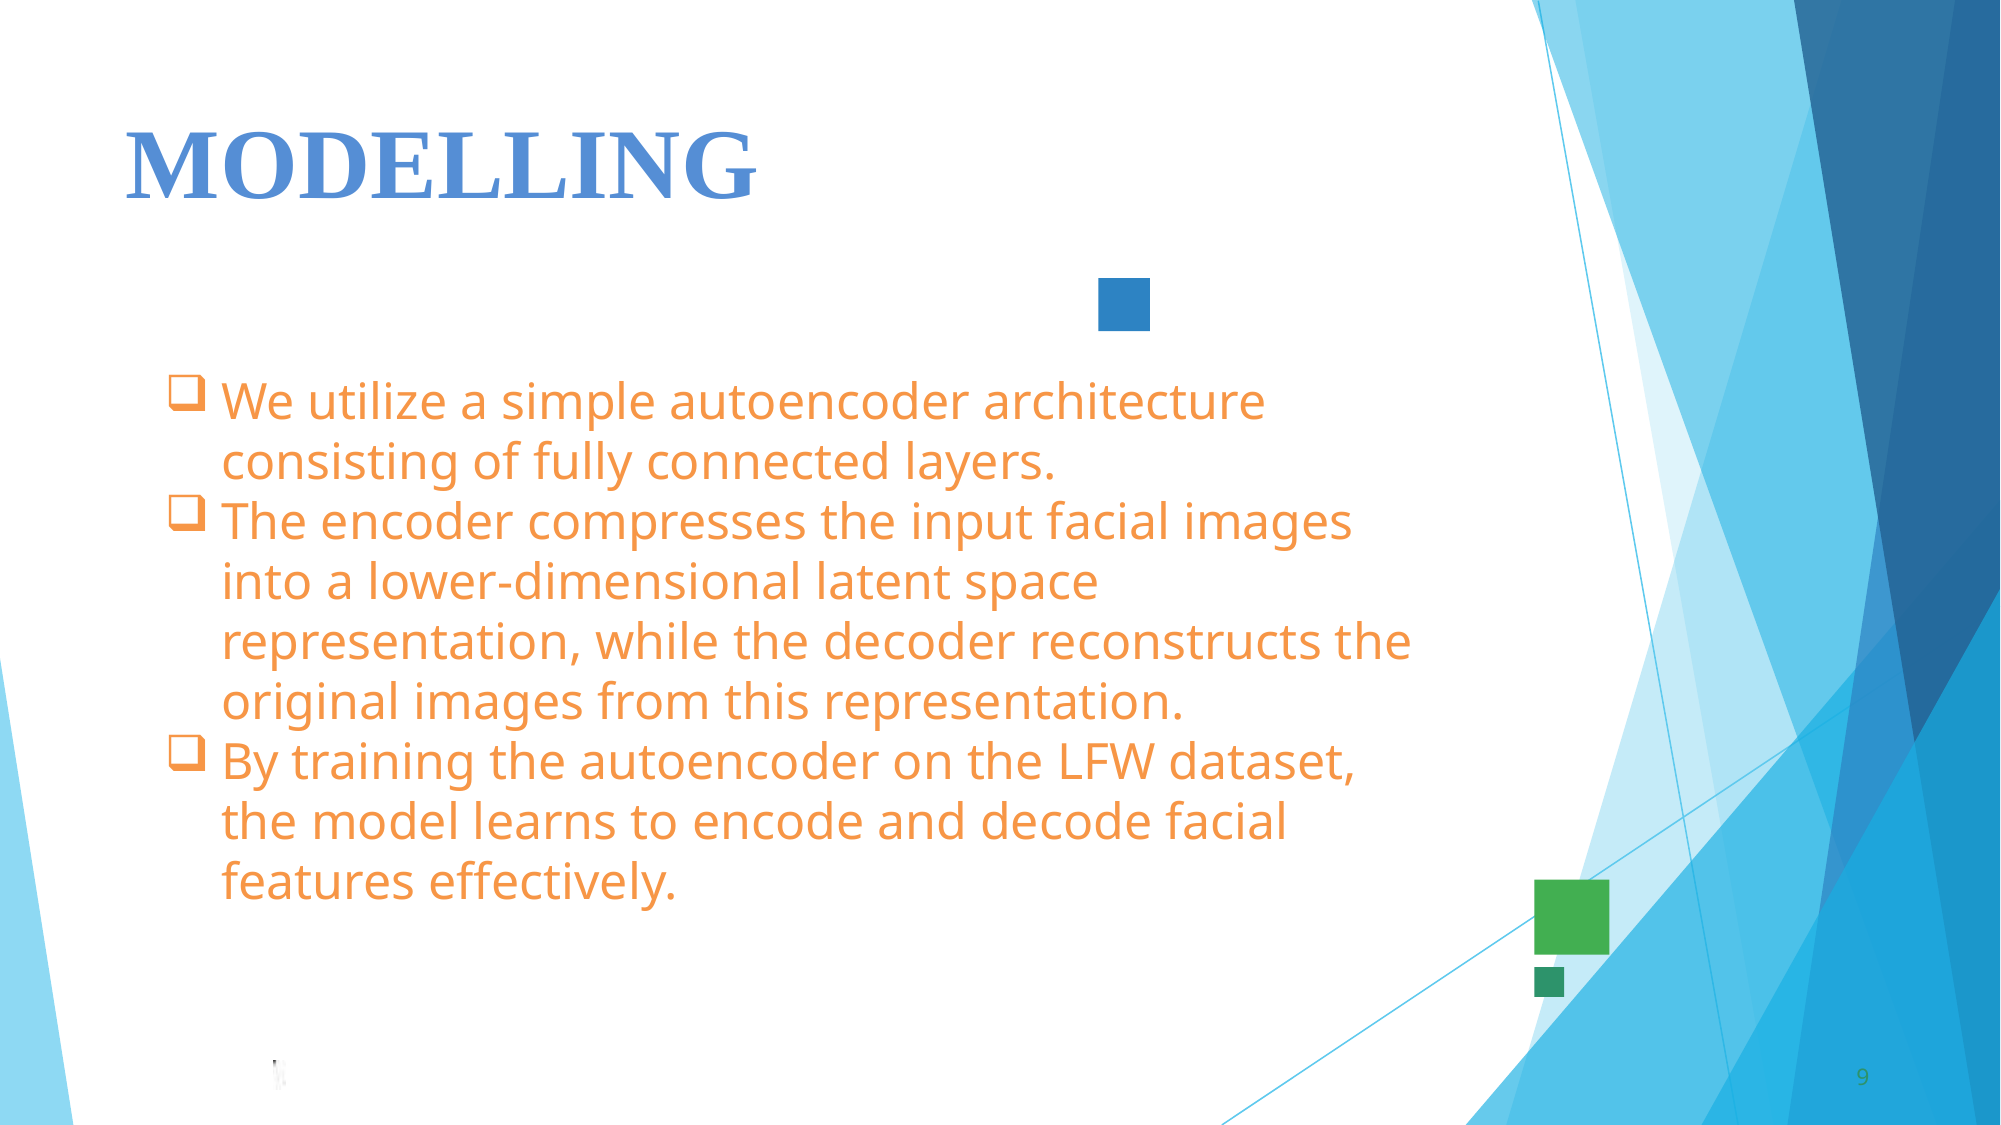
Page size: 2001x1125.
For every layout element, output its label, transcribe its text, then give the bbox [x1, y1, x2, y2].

text_box 9 [1849, 1061, 1888, 1095]
text_box MODELLING [123, 96, 965, 219]
text_box [1534, 967, 1565, 997]
text_box We utilize a simple autoencoder architecture consisting of fully connected layers. The encoder compresses the input facial images into a lower-dimensional latent space representation, while the decoder reconstructs the original images from this representation. By training the autoencoder on the LFW dataset, the model learns to encode and decode facial features effectively. [150, 362, 1463, 918]
picture [273, 1060, 287, 1091]
text_box [1534, 879, 1610, 955]
text_box [1098, 278, 1150, 332]
